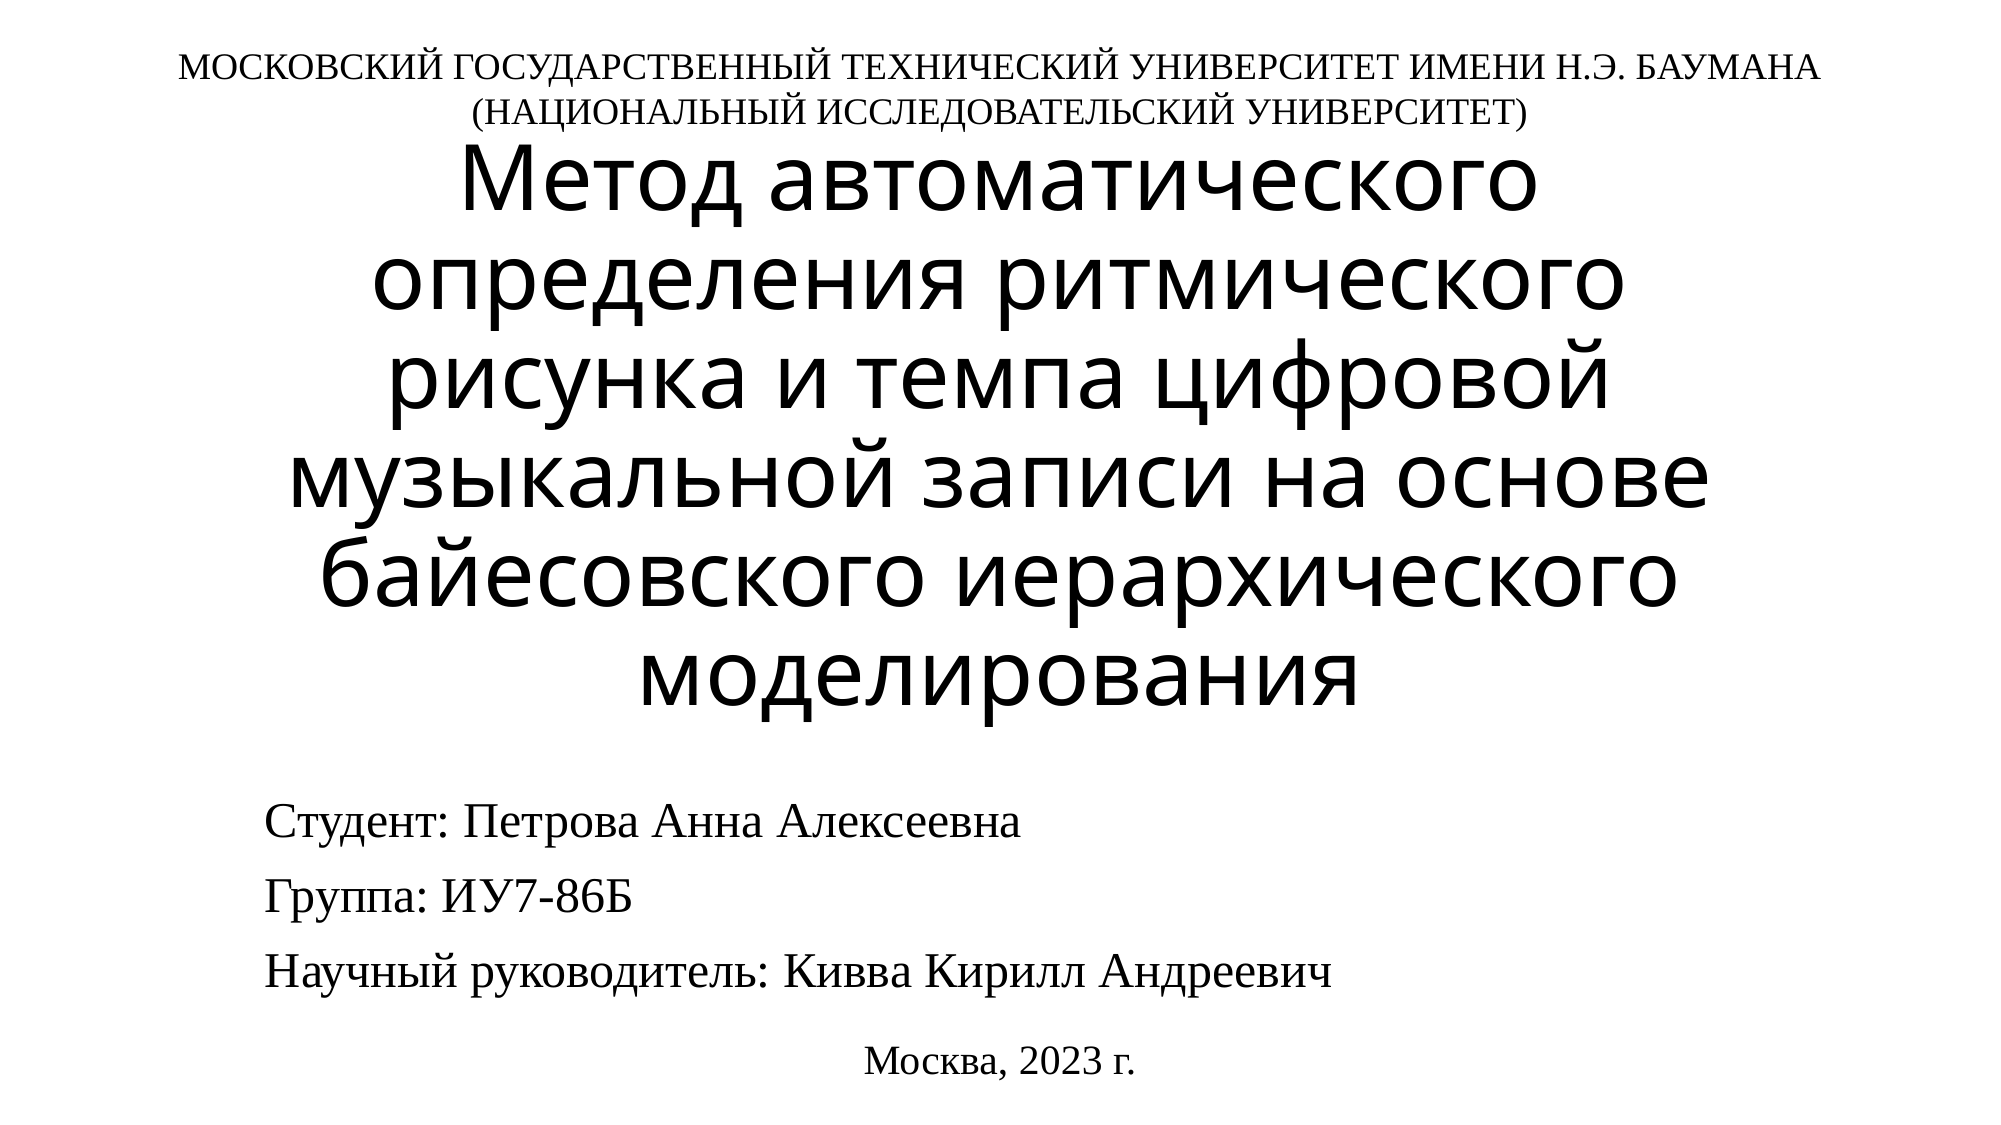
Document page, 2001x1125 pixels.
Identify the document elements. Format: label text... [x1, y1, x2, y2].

title Метод автоматического определения ритмического рисунка и темпа цифровой музыкальной записи на основе байесовского иерархического моделирования [249, 218, 1750, 733]
text_box МОСКОВСКИЙ ГОСУДАРСТВЕННЫЙ ТЕХНИЧЕСКИЙ УНИВЕРСИТЕТ ИМЕНИ Н.Э. БАУМАНА (НАЦИОНАЛЬНЫЙ ИССЛЕДОВАТЕЛЬСКИЙ УНИВЕРСИТЕТ) [70, 34, 1930, 185]
text_box Москва, 2023 г. [725, 1025, 1275, 1091]
subtitle Студент: Петрова Анна Алексеевна Группа: ИУ7-86Б Научный руководитель: Кивва Кирилл Андреевич [249, 786, 1750, 1059]
